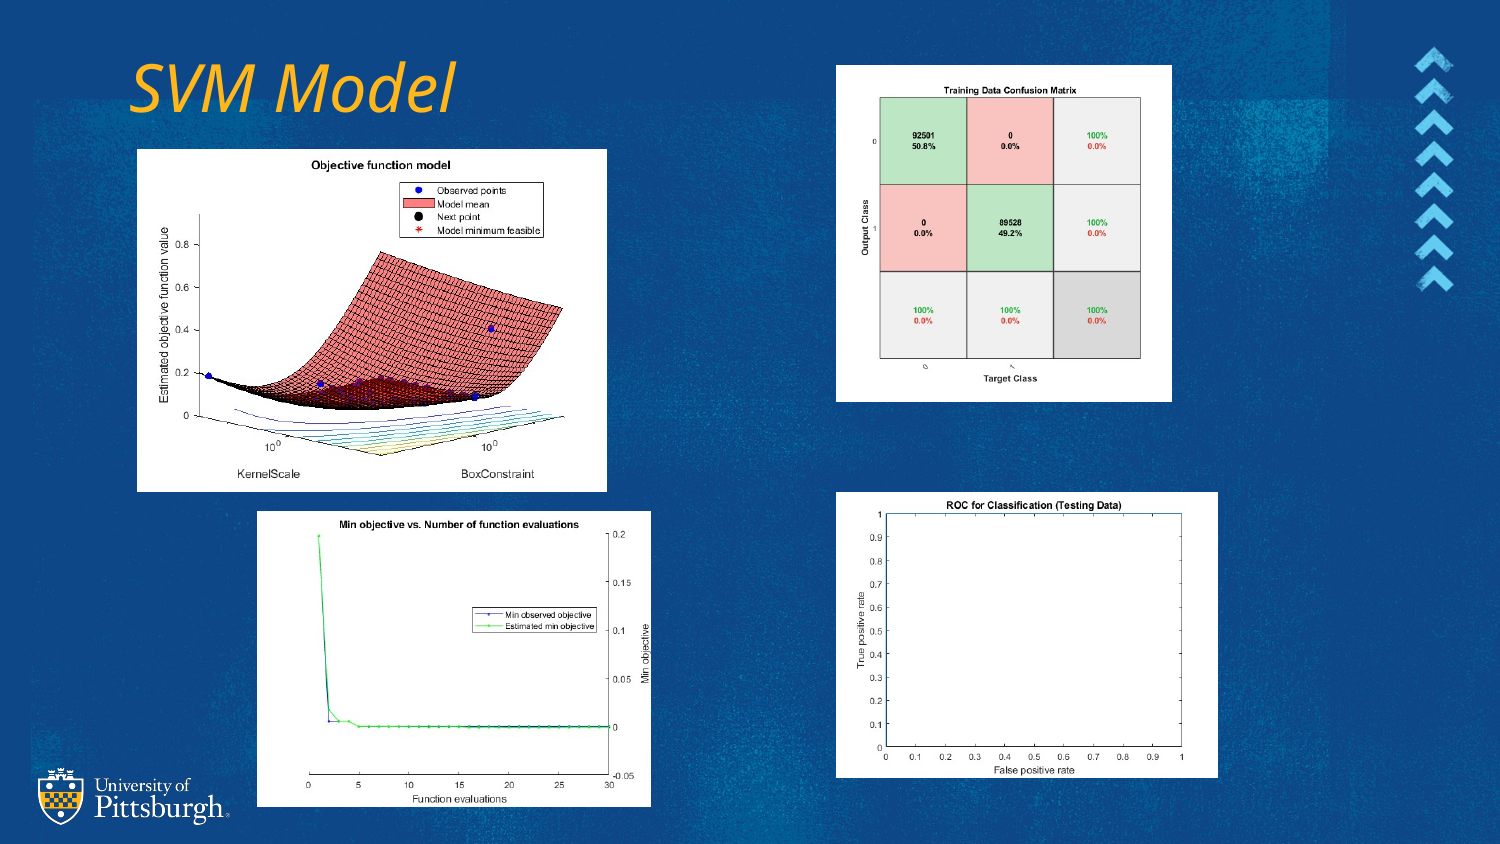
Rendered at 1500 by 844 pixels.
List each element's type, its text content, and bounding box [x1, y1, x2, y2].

picture [0, 0, 1500, 844]
title SVM Model [0, 16, 607, 135]
